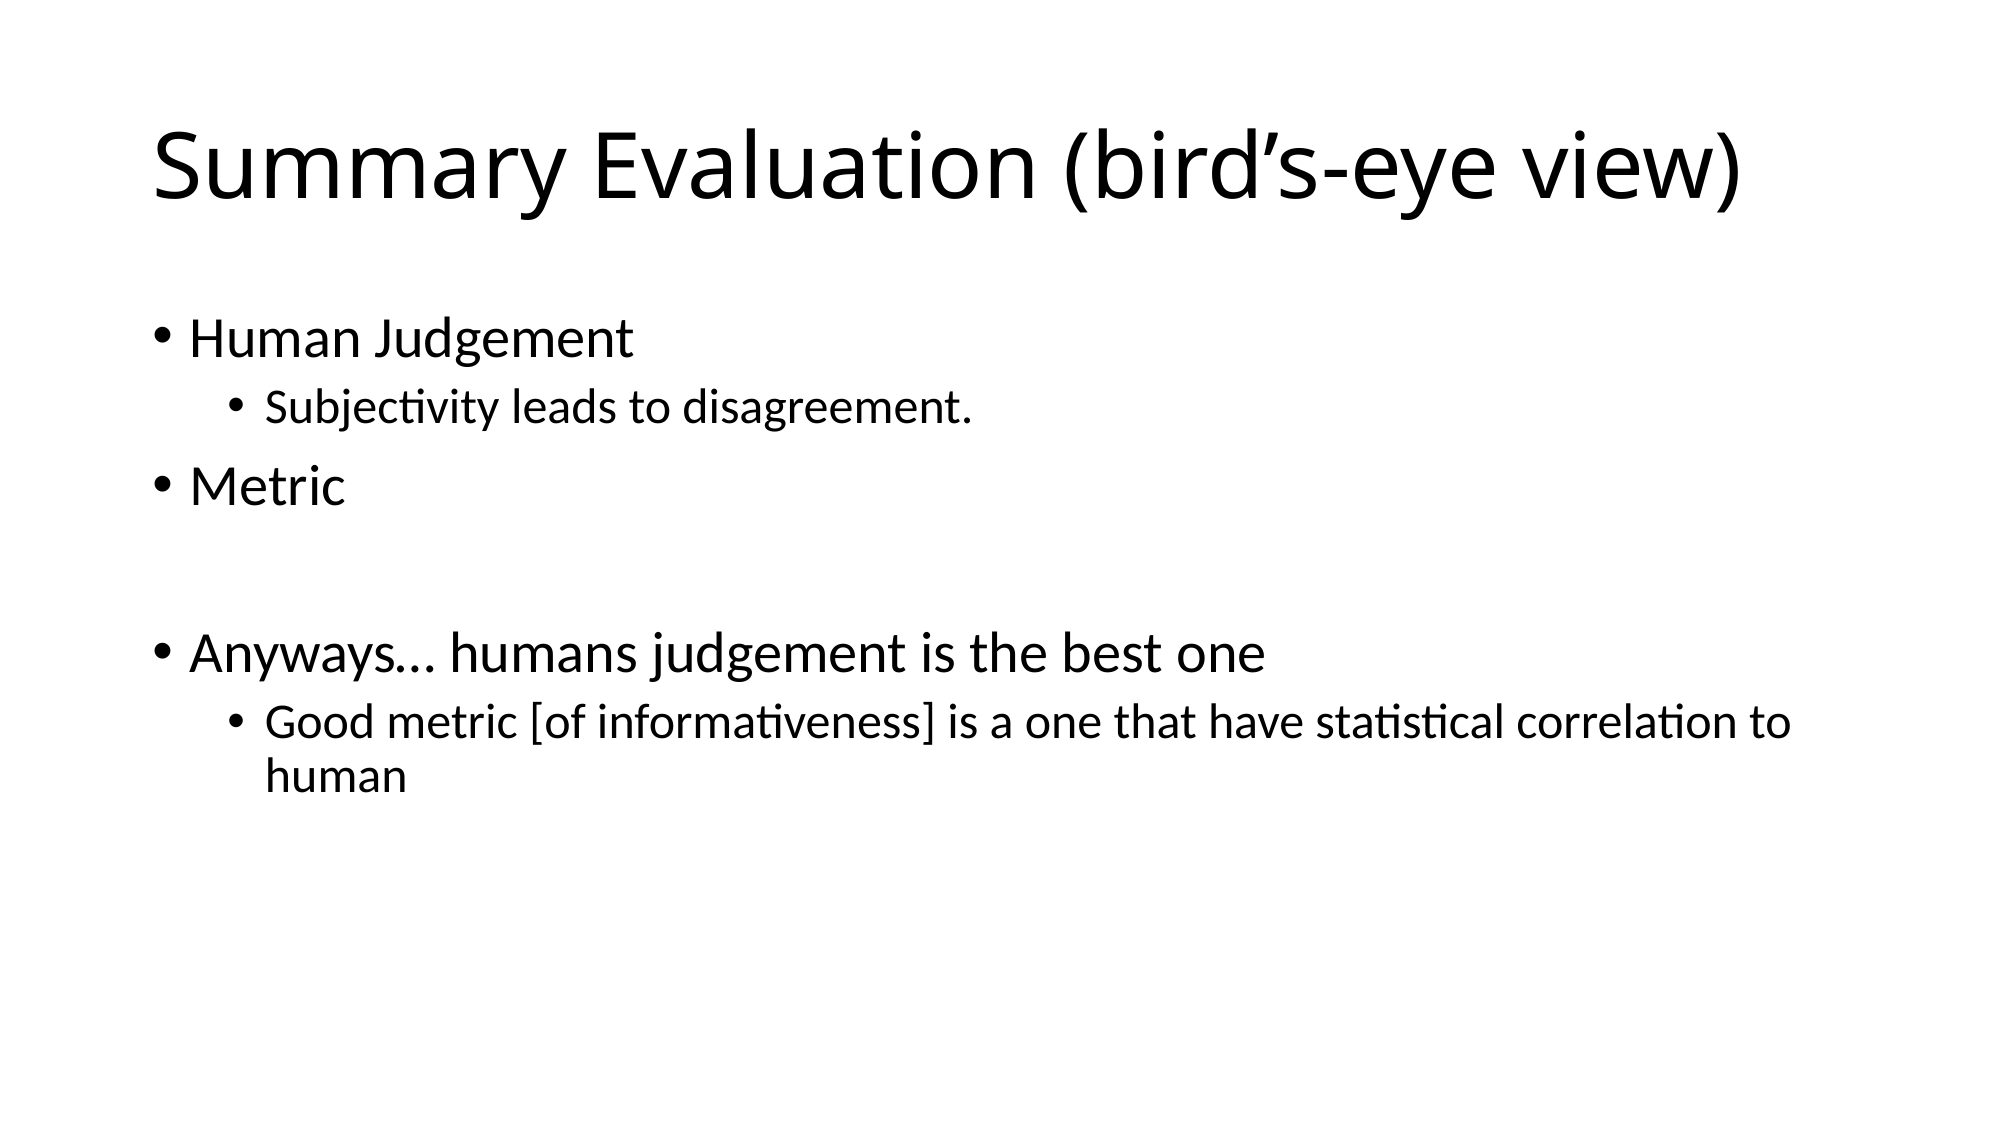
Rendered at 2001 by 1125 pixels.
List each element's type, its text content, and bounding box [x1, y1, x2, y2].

title Summary Evaluation (bird’s-eye view) [137, 59, 1863, 278]
